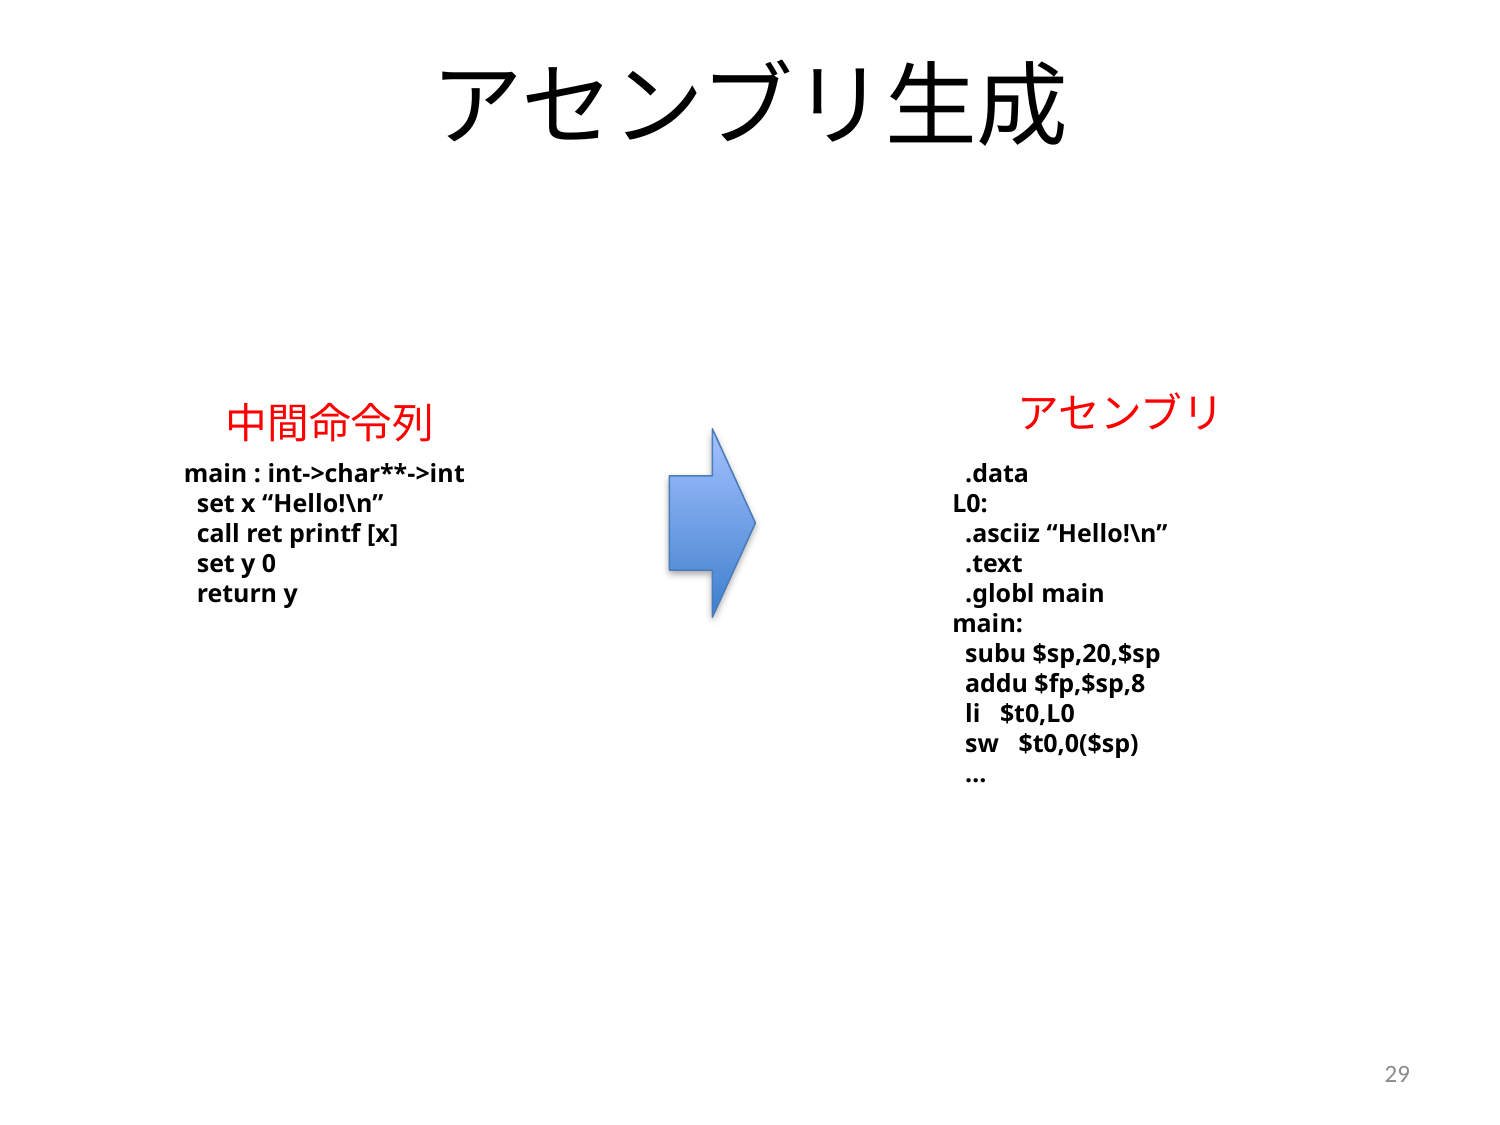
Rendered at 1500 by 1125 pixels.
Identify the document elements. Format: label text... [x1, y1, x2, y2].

text_box [668, 428, 757, 618]
title アセンブリ生成 [75, 8, 1425, 196]
text_box main : int->char**->int set x “Hello!\n” call ret printf [x] set y 0 return y [169, 450, 555, 616]
text_box .data L0: .asciiz “Hello!\n” .text .globl main main: subu $sp,20,$sp addu $fp,$sp,8 li $t0,L0 sw $t0,0($sp) … [937, 450, 1353, 795]
slide_number 29 [1074, 1042, 1425, 1103]
text_box 中間命令列 [146, 393, 514, 451]
text_box アセンブリ [937, 383, 1304, 441]
